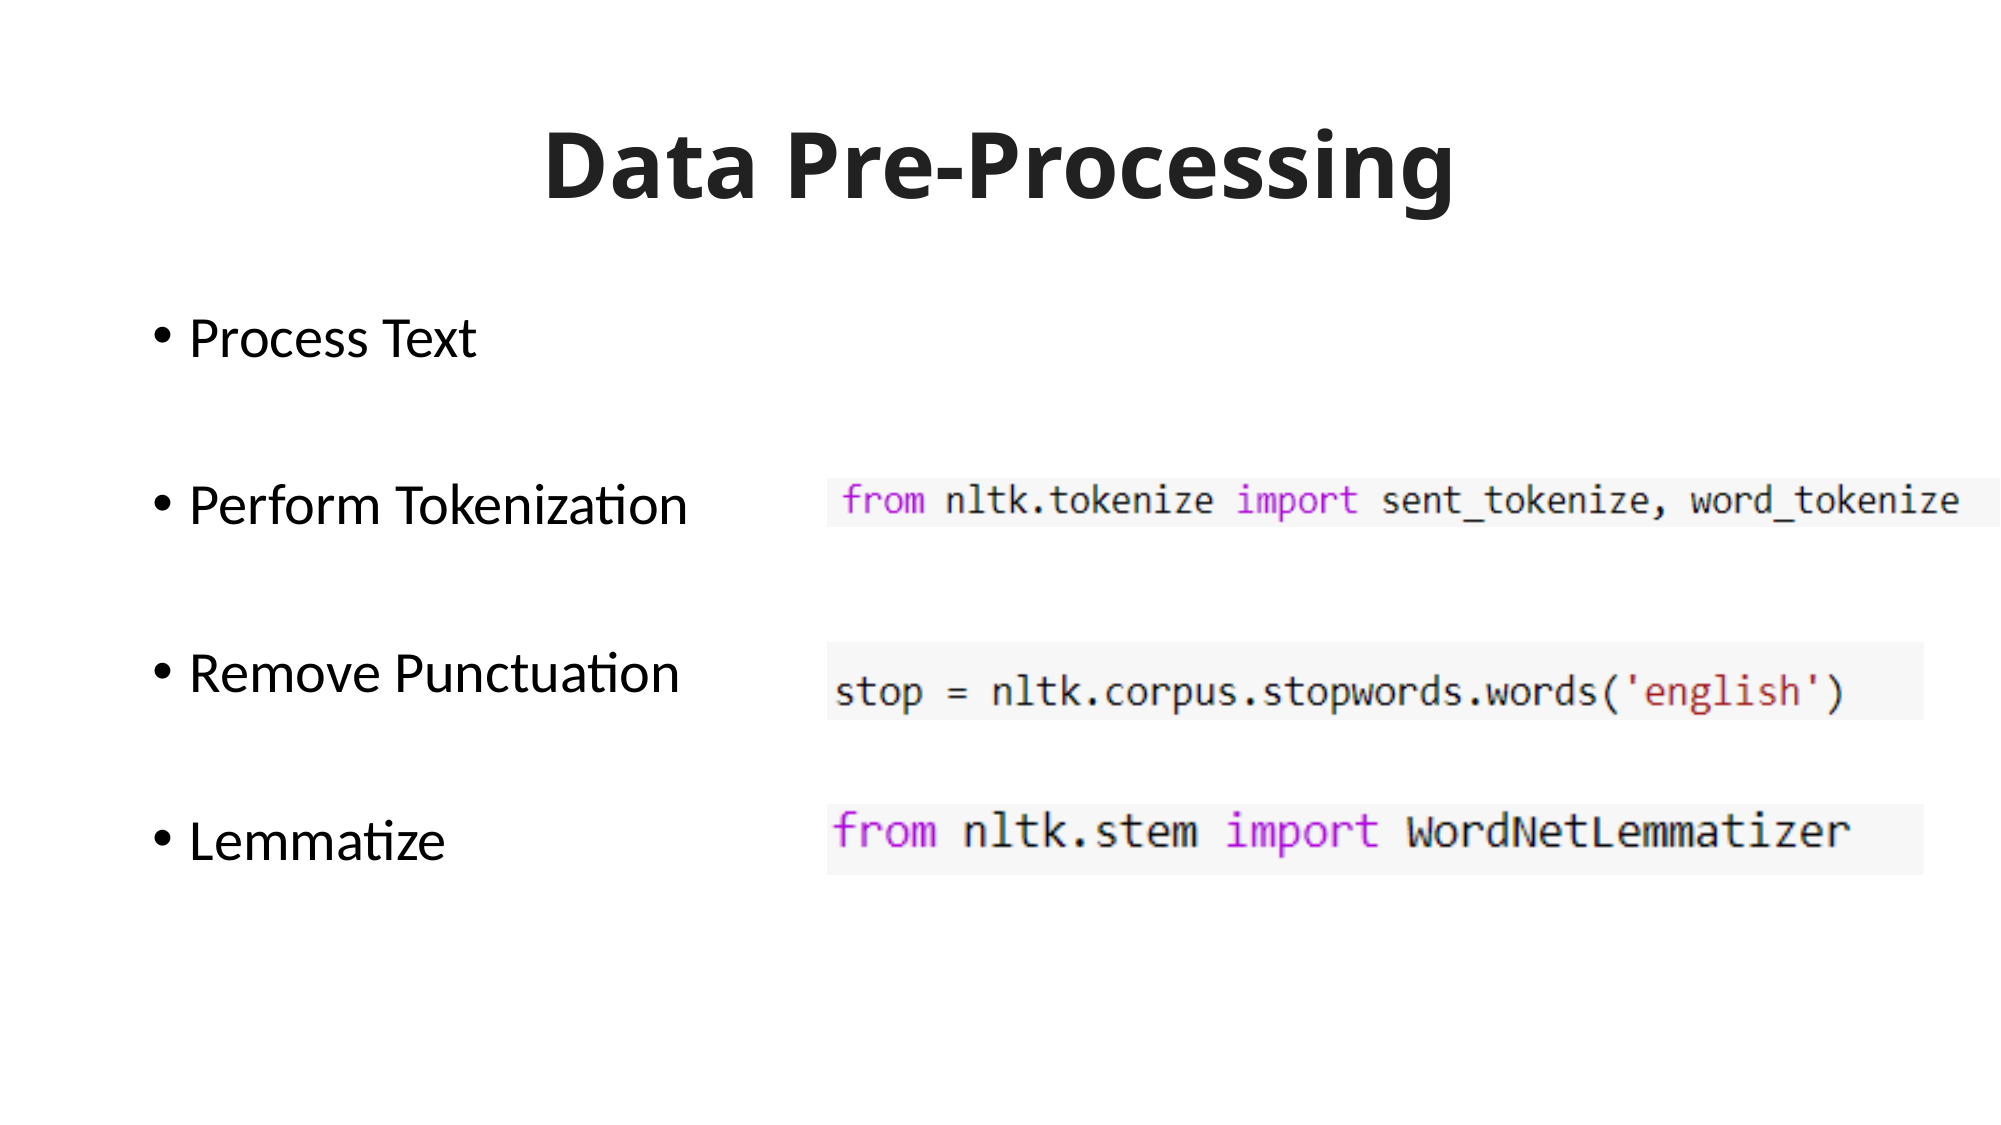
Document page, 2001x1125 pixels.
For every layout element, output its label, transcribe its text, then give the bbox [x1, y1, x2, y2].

list Process Text Perform Tokenization Remove Punctuation Lemmatize [137, 299, 1863, 1014]
picture [827, 804, 1924, 875]
title Data Pre-Processing [137, 59, 1863, 278]
picture [827, 478, 2000, 527]
picture [827, 642, 1924, 720]
